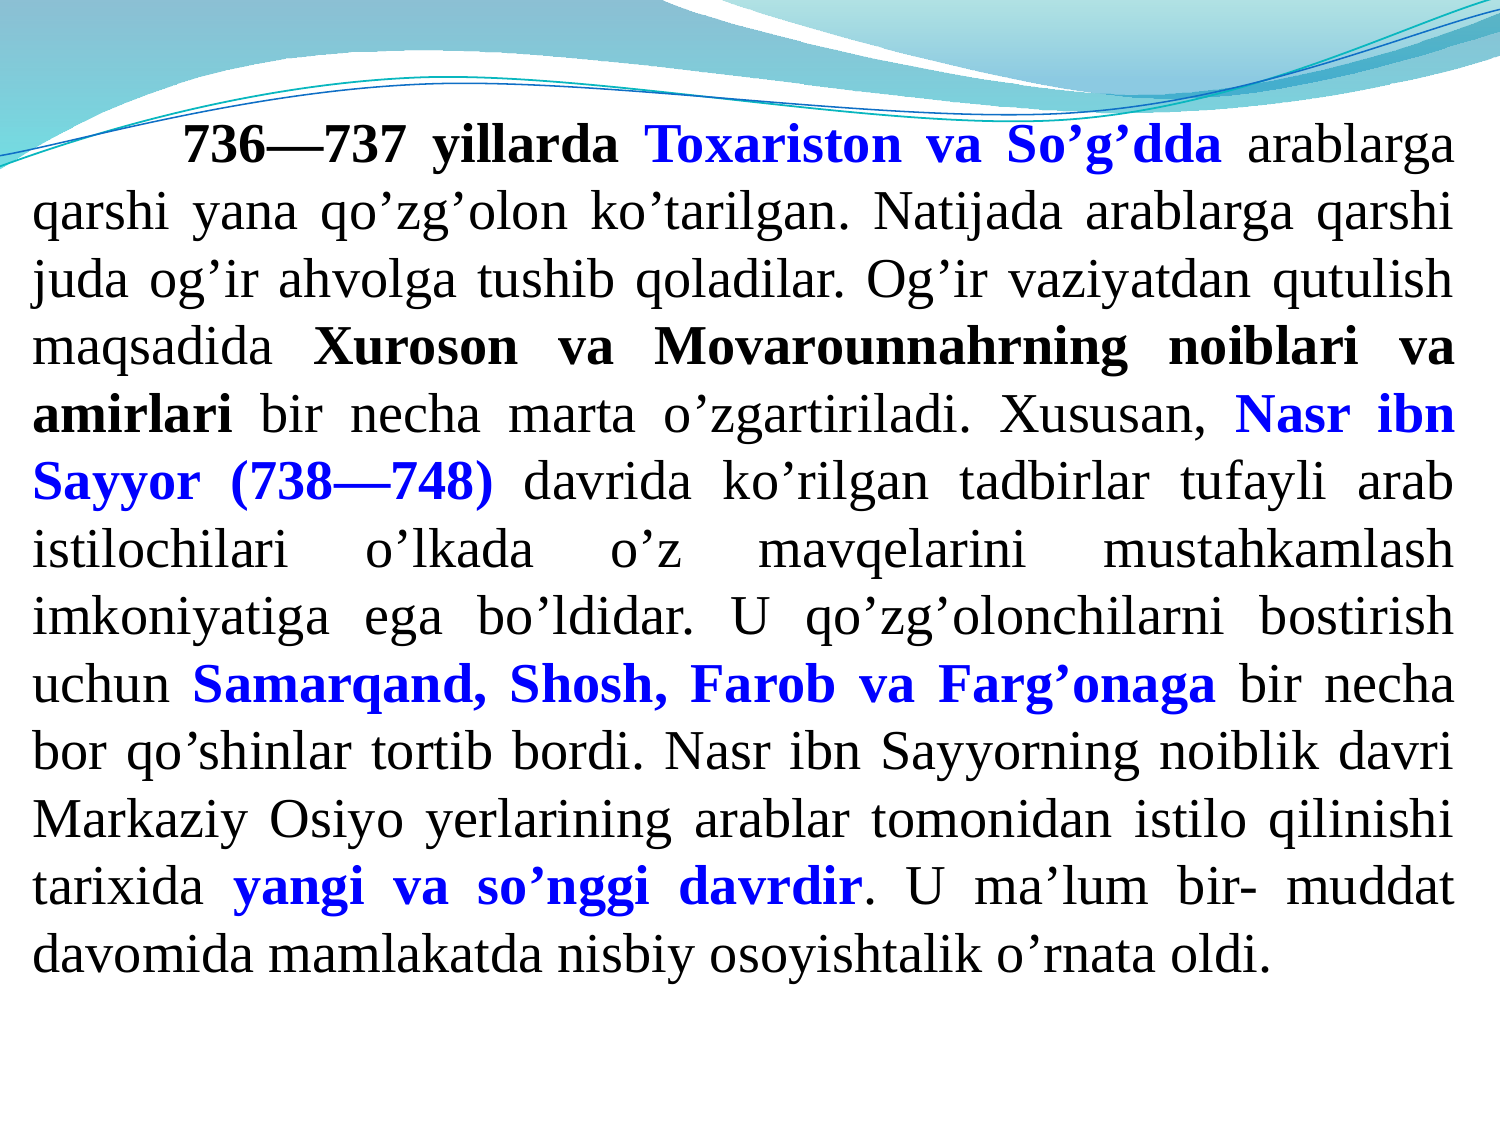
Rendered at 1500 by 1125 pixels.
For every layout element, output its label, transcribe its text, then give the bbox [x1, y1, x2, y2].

text_box 736—737 yillarda Toxariston va So’g’dda arablarga qarshi yana qo’zg’olon ko’tarilgan. Natijada arablarga qarshi juda og’ir ahvolga tushib qoladilar. Og’ir vaziyatdan qutulish maqsadida Xuroson va Movarounnahrning noiblari va amirlari bir necha marta o’zgartiriladi. Xususan, Nasr ibn Sayyor (738—748) davrida ko’rilgan tadbirlar tufayli arab istilochilari o’lkada o’z mavqelarini mustahkamlash imkoniyatiga ega bo’ldidar. U qo’zg’olonchilarni bostirish uchun Samarqand, Shosh, Farob va Farg’onaga bir necha bor qo’shinlar tortib bordi. Nasr ibn Sayyorning noiblik davri Markaziy Osiyo yerlarining arablar tomonidan istilo qilinishi tarixida yangi va so’nggi davrdir. U ma’lum bir- muddat davomida mamlakatda nisbiy osoyishtalik o’rnata oldi. [17, 98, 1471, 991]
